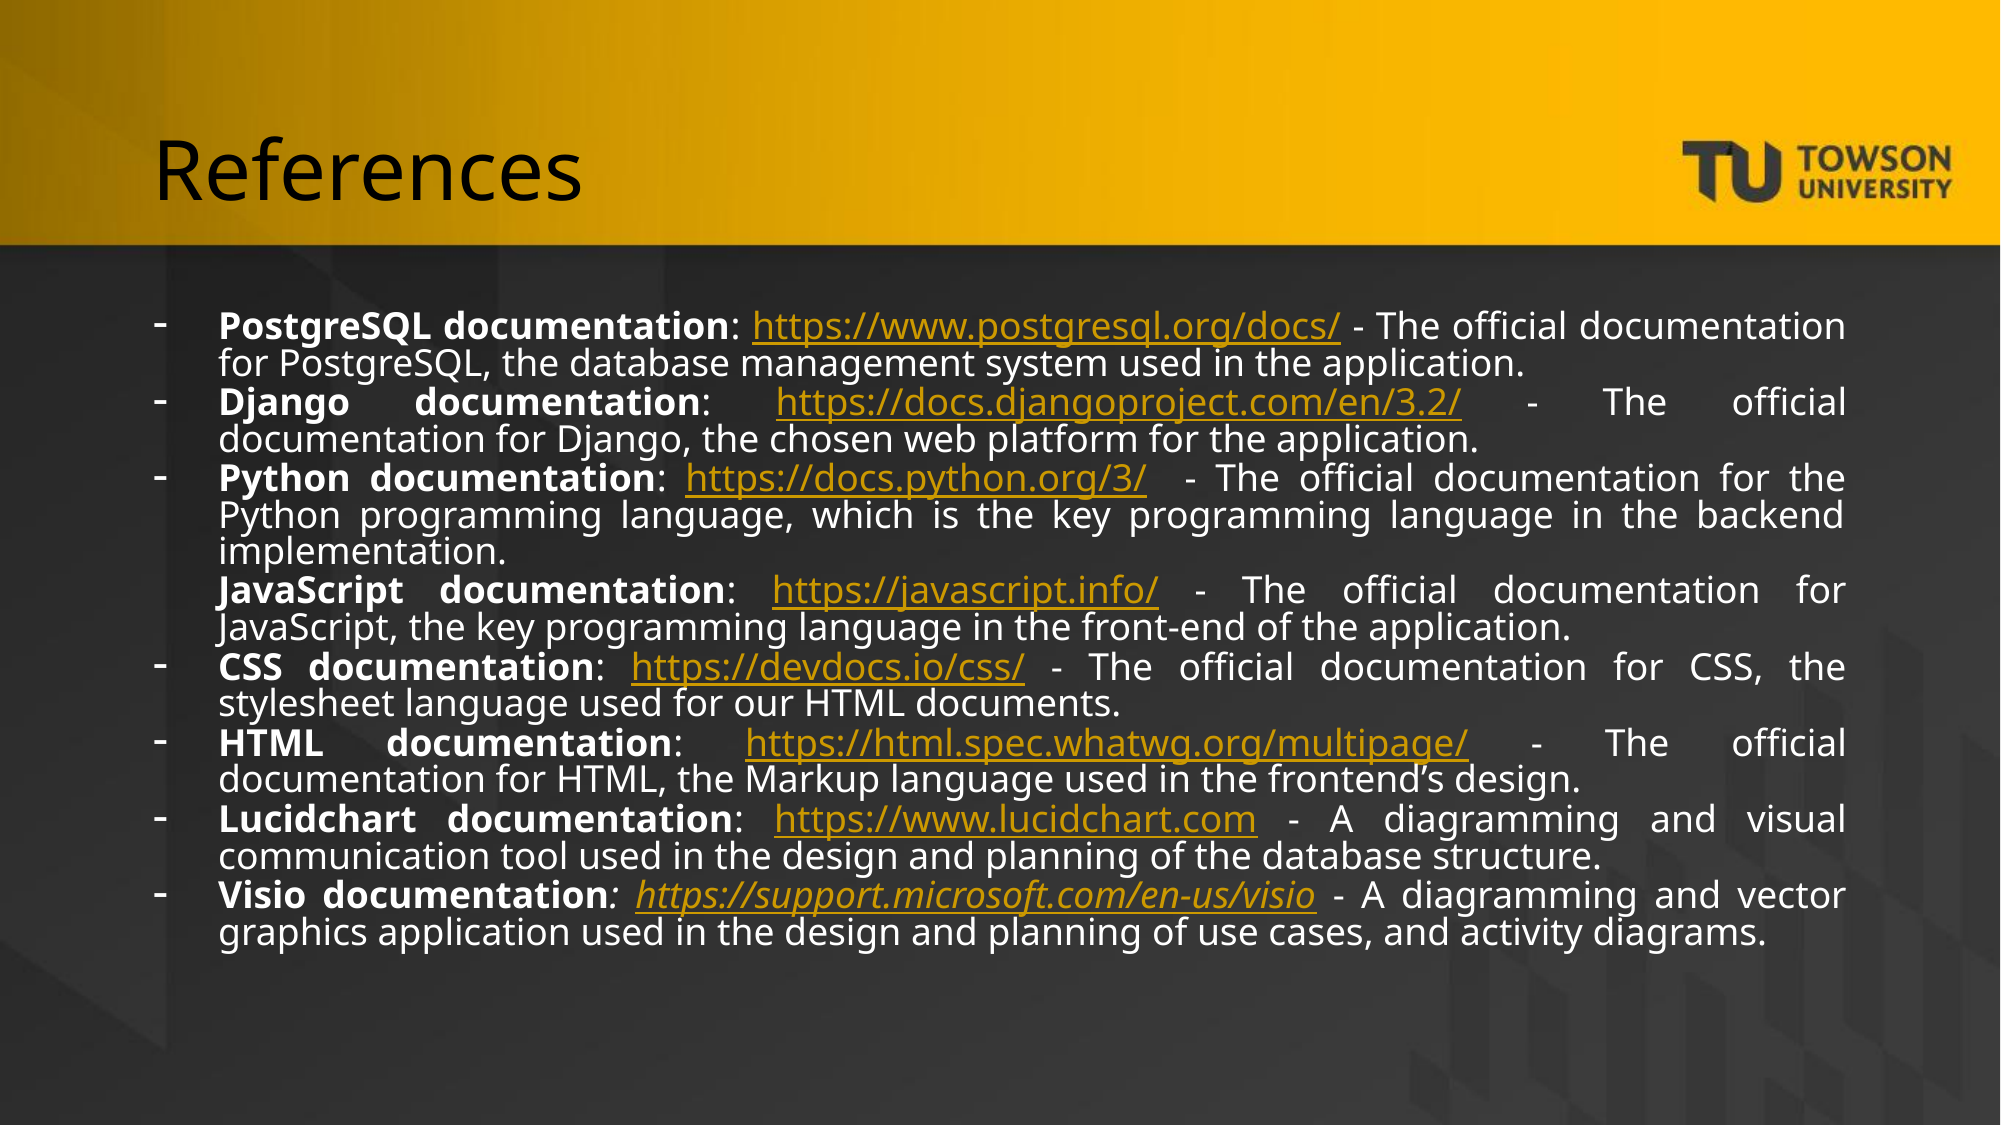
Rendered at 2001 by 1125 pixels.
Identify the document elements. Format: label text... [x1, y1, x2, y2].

list PostgreSQL documentation: https://www.postgresql.org/docs/ - The official documentation for PostgreSQL, the database management system used in the application. Django documentation: https://docs.djangoproject.com/en/3.2/ - The official documentation for Django, the chosen web platform for the application. Python documentation: https://docs.python.org/3/ - The official documentation for the Python programming language, which is the key programming language in the backend implementation. JavaScript documentation: https://javascript.info/ - The official documentation for JavaScript, the key programming language in the front-end of the application. CSS documentation: https://devdocs.io/css/ - The official documentation for CSS, the stylesheet language used for our HTML documents. HTML documentation: https://html.spec.whatwg.org/multipage/ - The official documentation for HTML, the Markup language used in the frontend’s design. Lucidchart documentation: https://www.lucidchart.com - A diagramming and visual communication tool used in the design and planning of the database structure. Visio documentation: https://support.microsoft.com/en-us/visio - A diagramming and vector graphics application used in the design and planning of use cases, and activity diagrams. [137, 299, 1863, 1014]
picture [0, 0, 2001, 1125]
title References [137, 7, 1713, 226]
